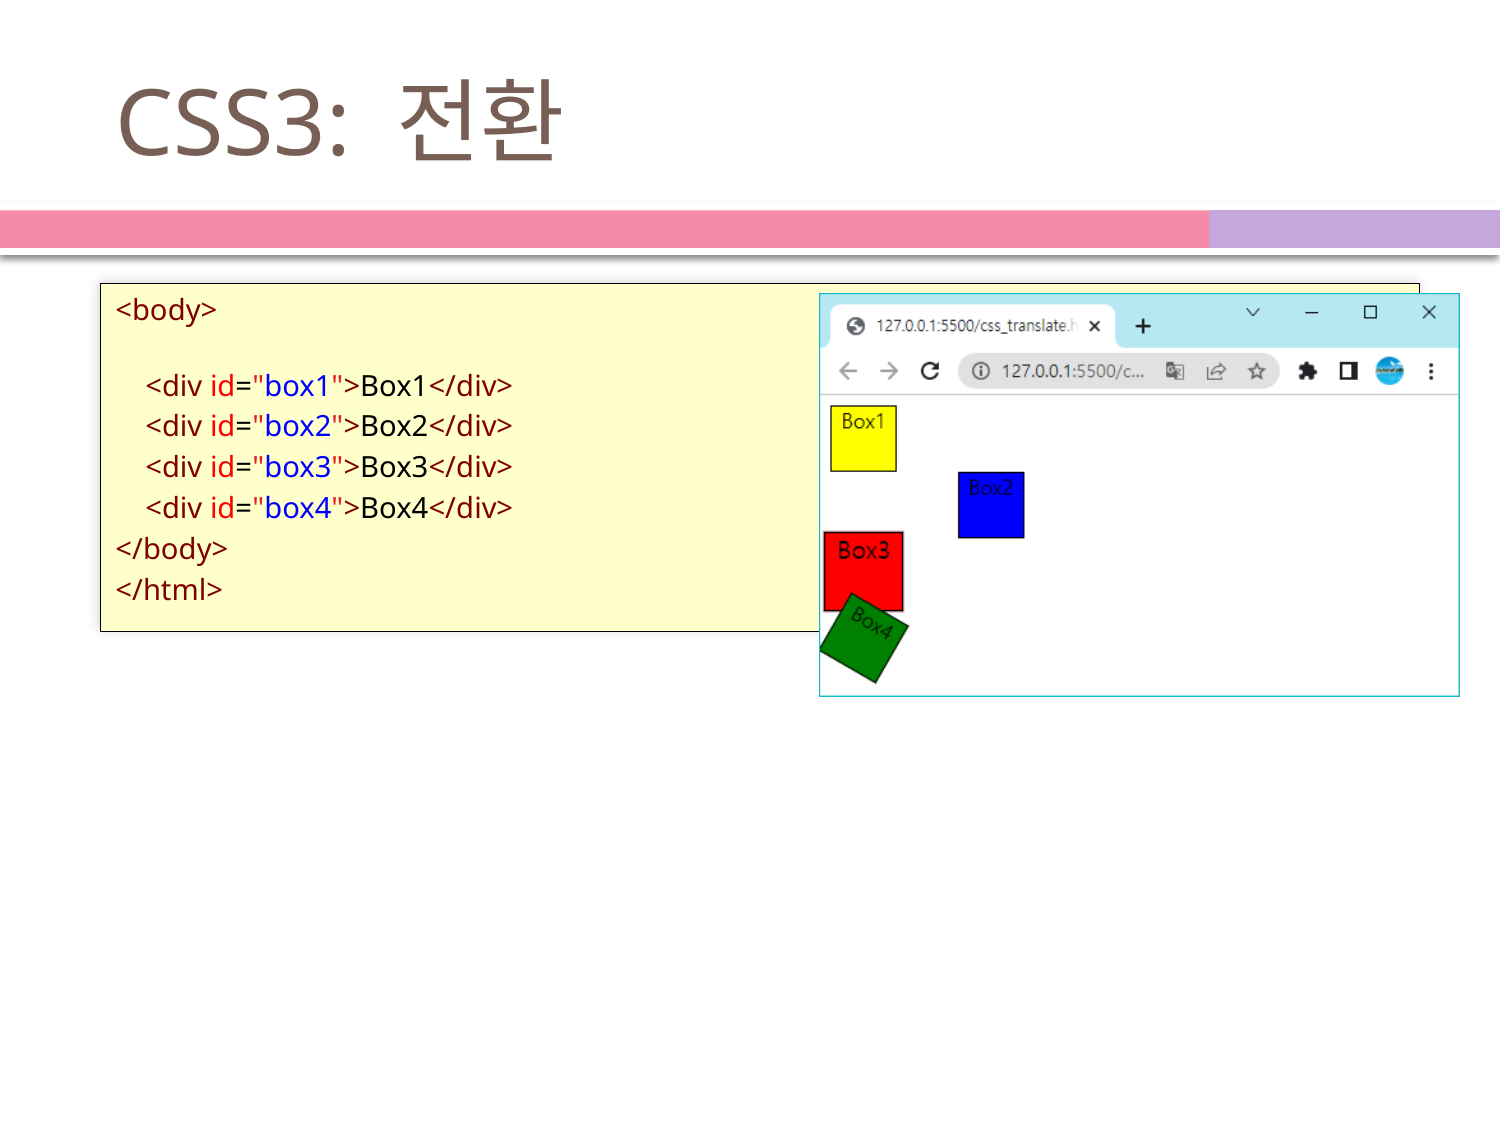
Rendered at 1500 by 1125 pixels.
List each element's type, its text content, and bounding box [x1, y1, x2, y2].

text_box <body> <div id="box1">Box1</div> <div id="box2">Box2</div> <div id="box3">Box3</div> <div id="box4">Box4</div> </body> </html> [100, 283, 1420, 632]
picture [819, 293, 1461, 697]
title CSS3: 전환 [100, 37, 1438, 200]
